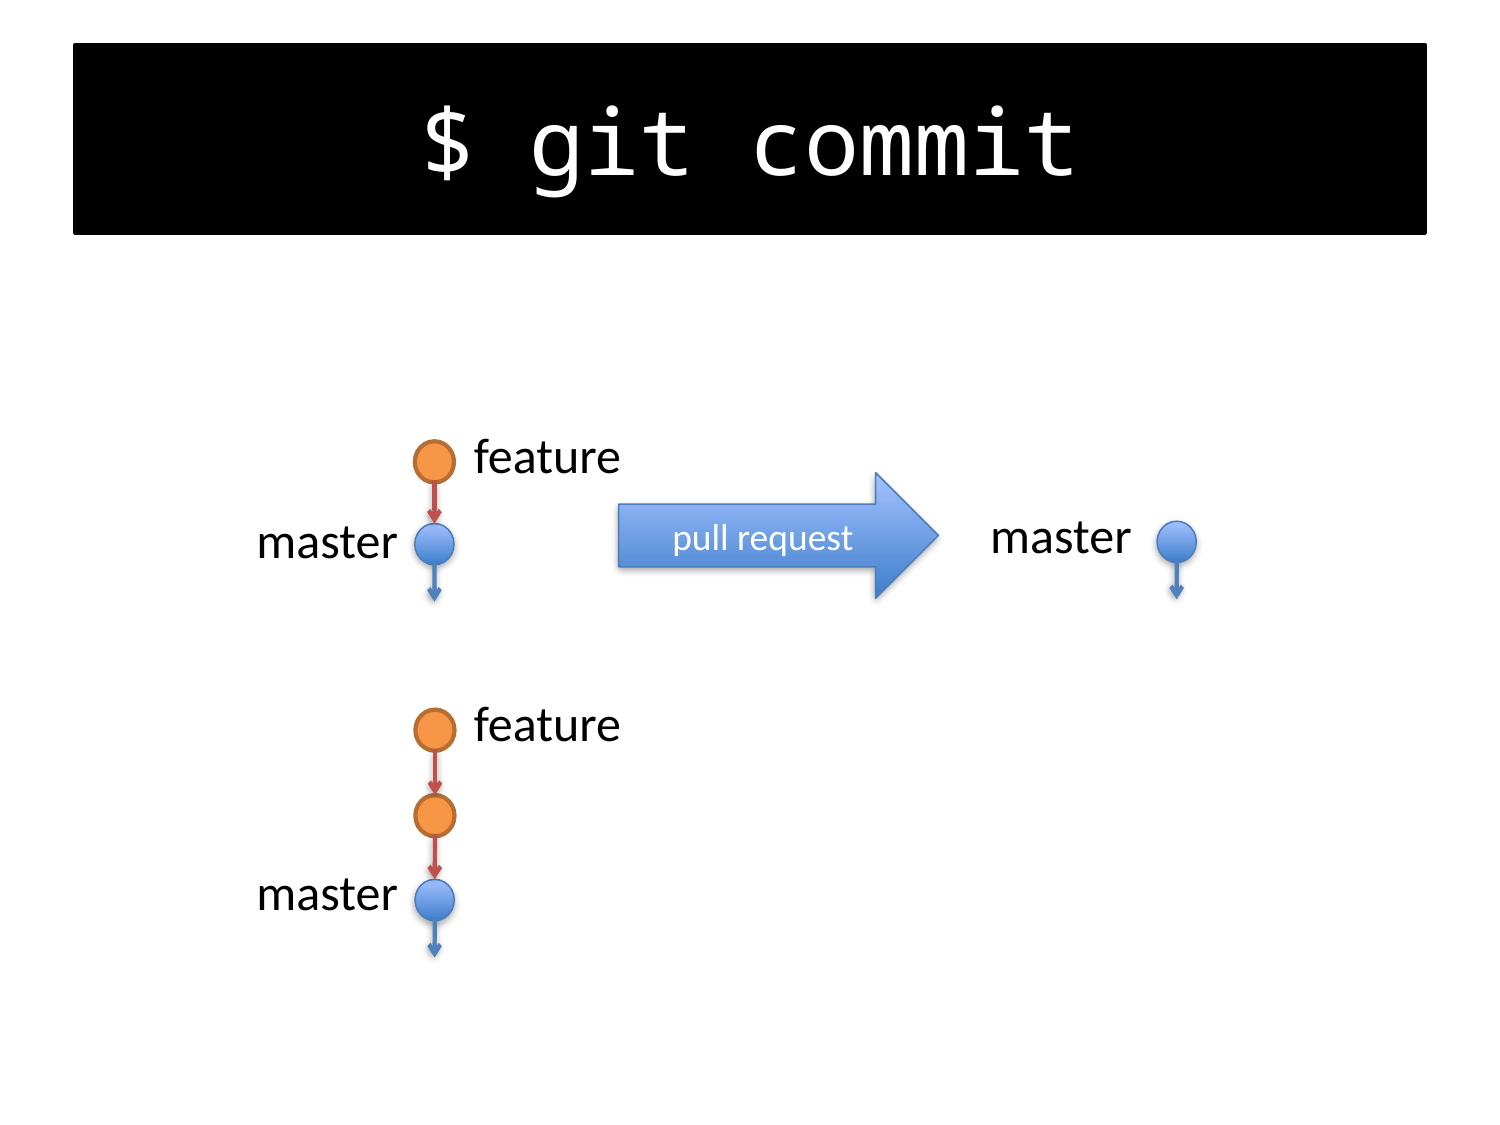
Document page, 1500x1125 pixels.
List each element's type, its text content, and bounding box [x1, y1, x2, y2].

text_box [412, 439, 451, 484]
text_box master [231, 853, 424, 929]
text_box master [231, 501, 424, 577]
text_box [414, 524, 455, 565]
text_box feature [451, 416, 644, 491]
text_box [1158, 520, 1198, 563]
text_box [424, 879, 456, 921]
text_box pull request [617, 472, 939, 599]
text_box [413, 707, 457, 753]
text_box feature [451, 683, 644, 759]
text_box master [965, 496, 1158, 571]
title $ git commit [73, 43, 1427, 235]
text_box [413, 794, 457, 838]
